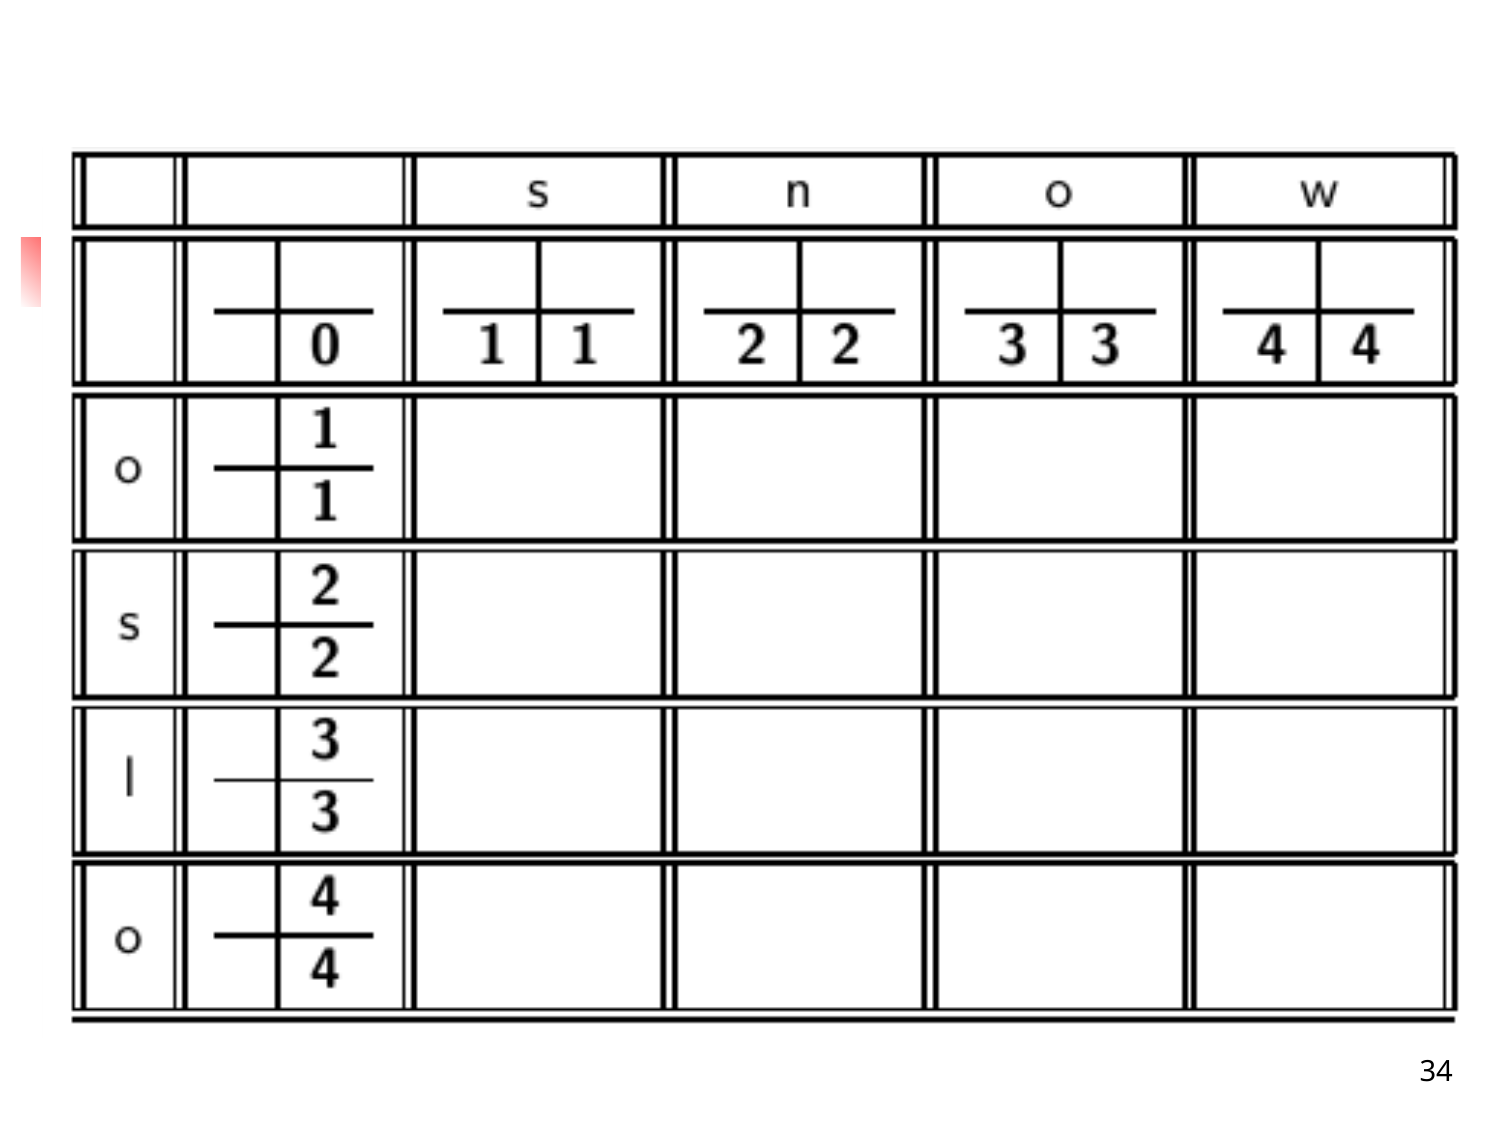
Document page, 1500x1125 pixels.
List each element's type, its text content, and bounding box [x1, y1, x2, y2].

text_box <number> [1155, 1046, 1468, 1100]
picture [40, 147, 1476, 1038]
